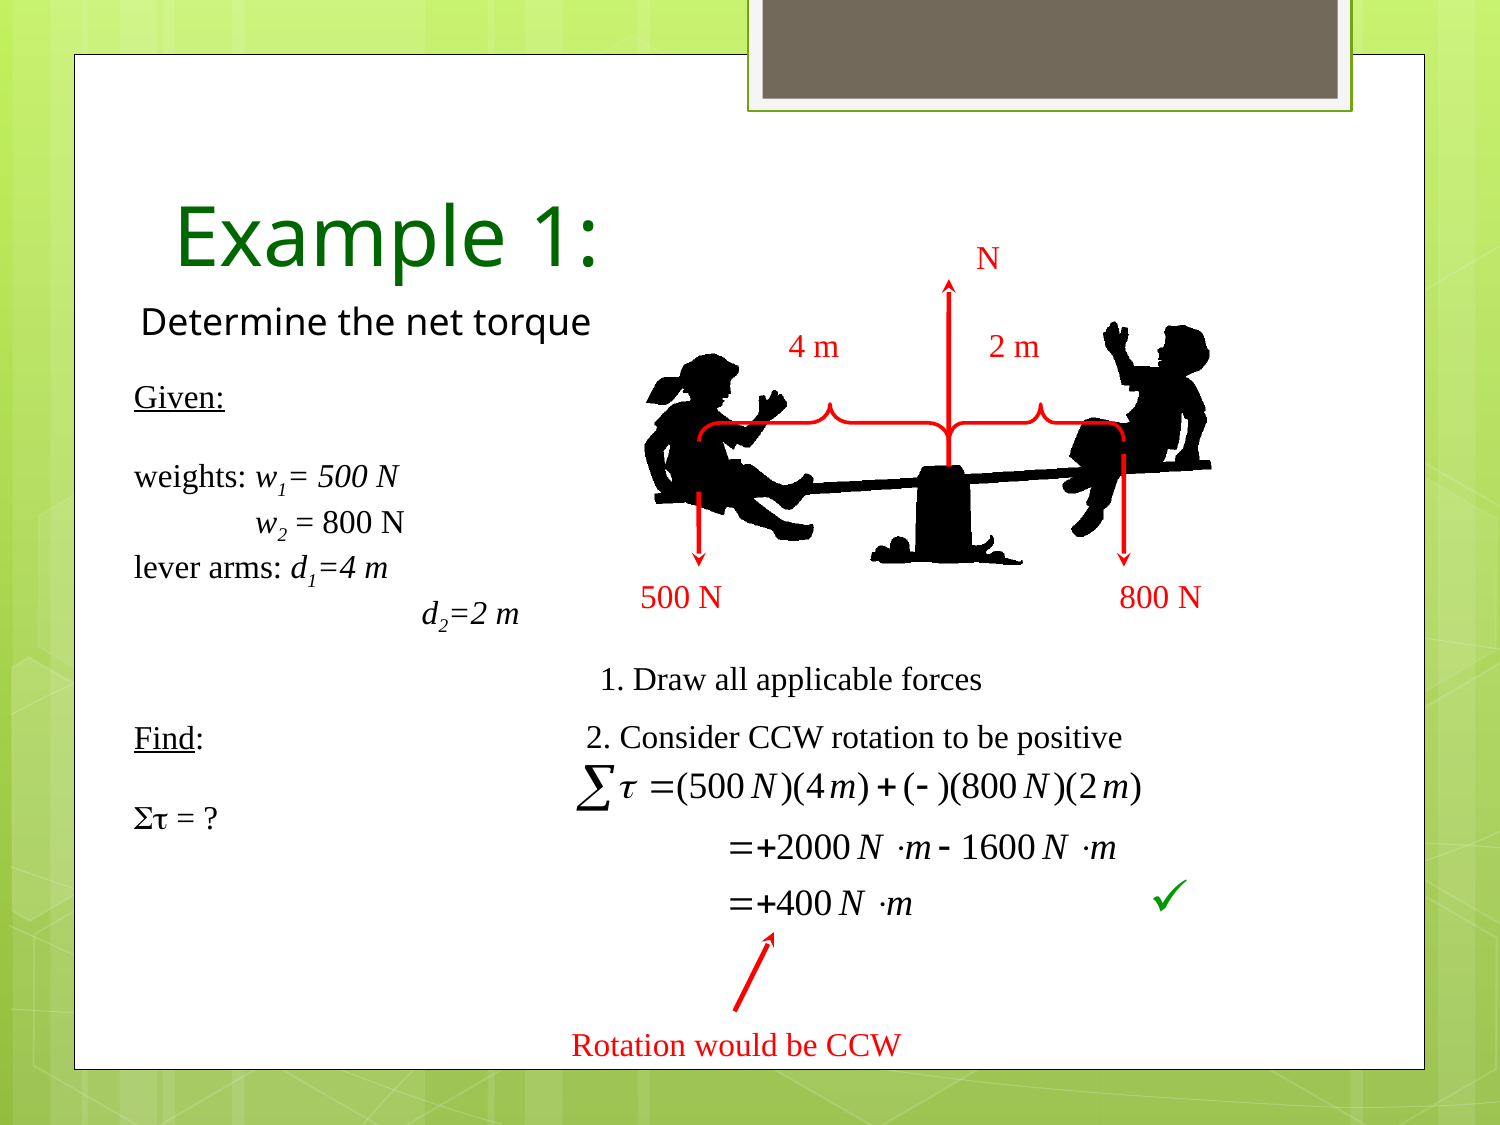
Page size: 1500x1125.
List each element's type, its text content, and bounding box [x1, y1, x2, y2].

text_box Given: weights: w1= 500 N w2 = 800 N lever arms: d1=4 m d2=2 m Find: St = ? [119, 367, 557, 844]
text_box 1. Draw all applicable forces [585, 649, 1198, 705]
text_box 500 N [625, 603, 738, 623]
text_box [570, 756, 1149, 932]
text_box Determine the net torque [125, 290, 592, 351]
title Example 1: [158, 168, 1311, 291]
text_box [1134, 869, 1210, 1005]
text_box 2. Consider CCW rotation to be positive [571, 708, 1139, 756]
text_box N [961, 229, 1012, 277]
picture [598, 278, 1252, 596]
text_box 800 N [1104, 603, 1217, 623]
text_box Rotation would be CCW [556, 1015, 918, 1071]
